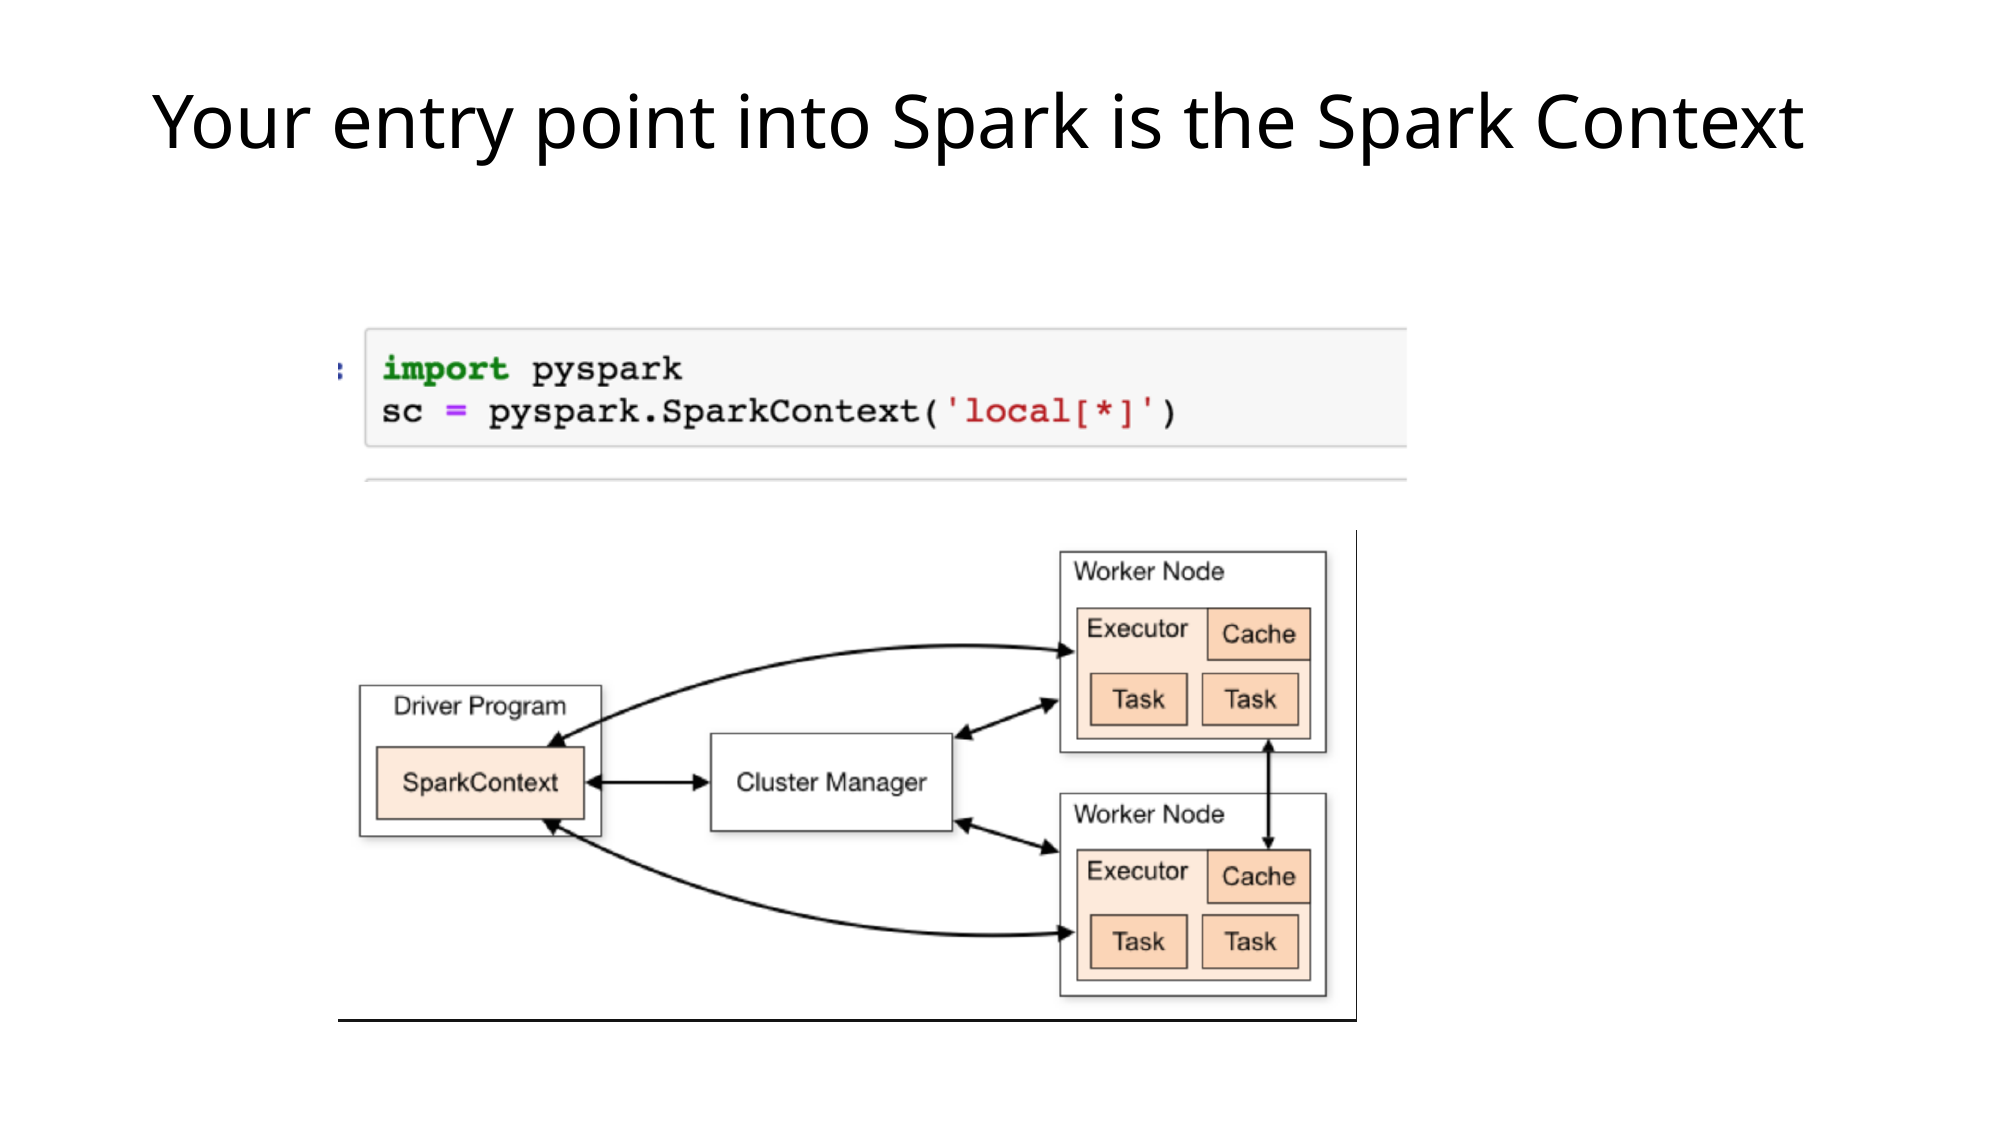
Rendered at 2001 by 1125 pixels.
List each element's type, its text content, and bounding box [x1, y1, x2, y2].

picture [338, 292, 1434, 482]
picture [338, 530, 1357, 1022]
title Your entry point into Spark is the Spark Context [137, 59, 1863, 278]
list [1357, 593, 1362, 719]
